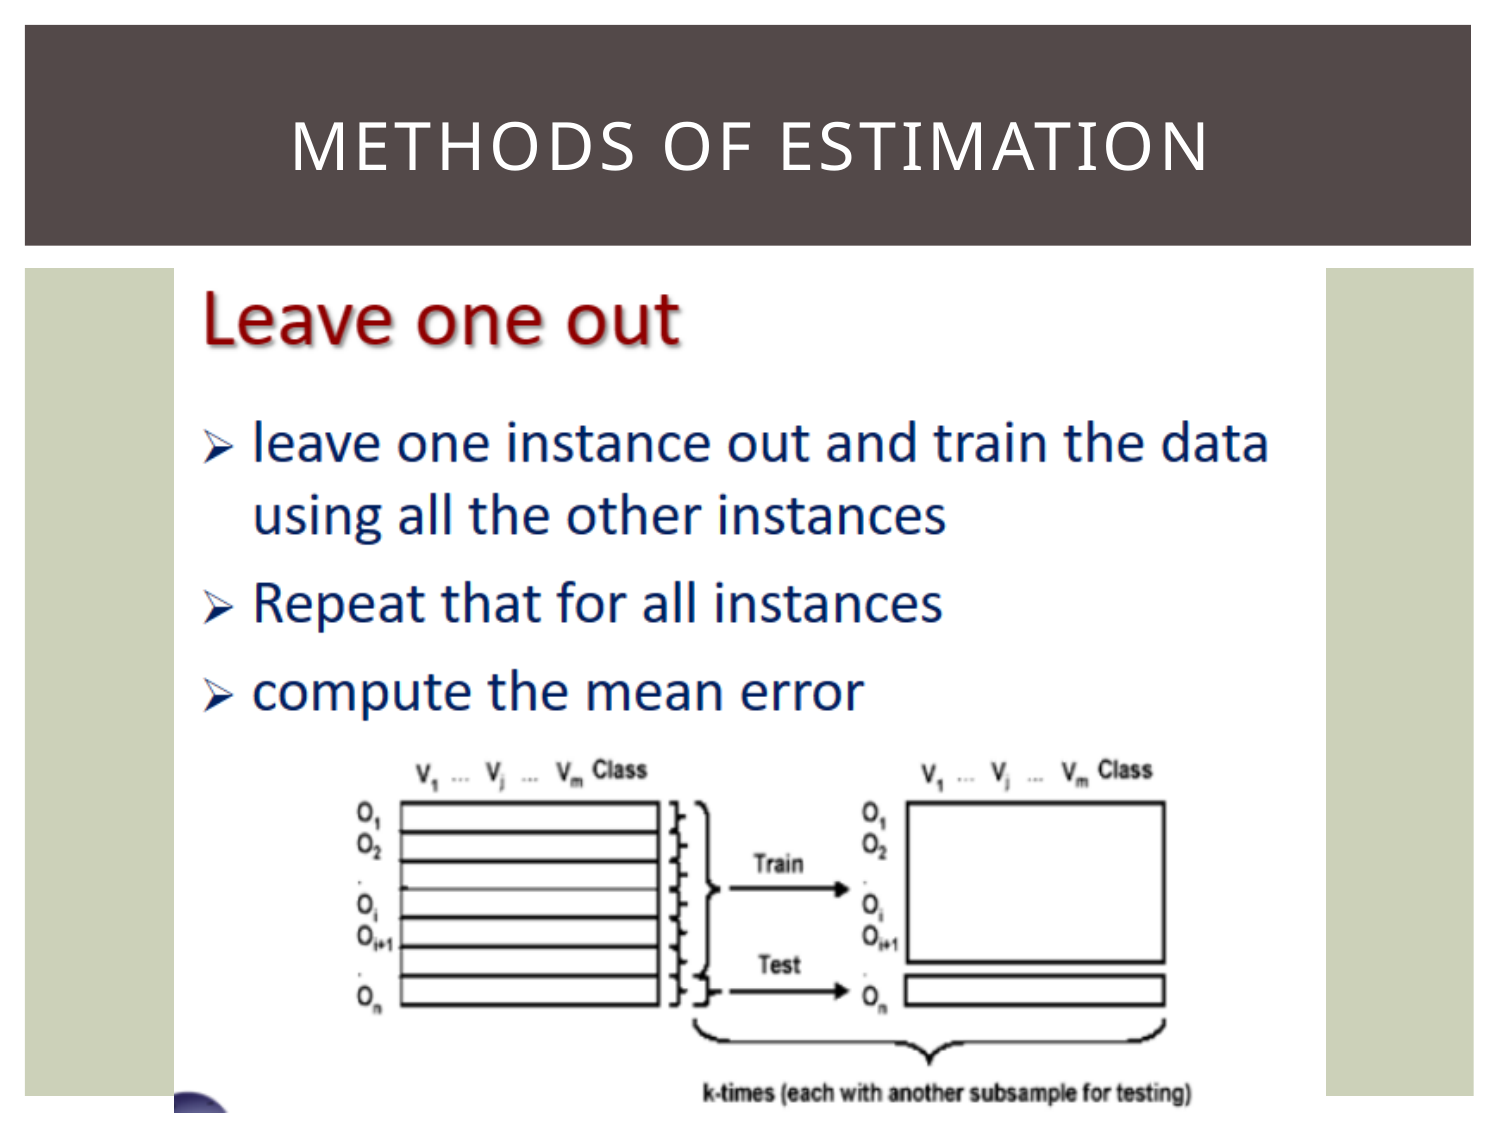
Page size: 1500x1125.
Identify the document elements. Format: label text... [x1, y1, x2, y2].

title Methods of Estimation [87, 62, 1413, 225]
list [173, 262, 1327, 1113]
